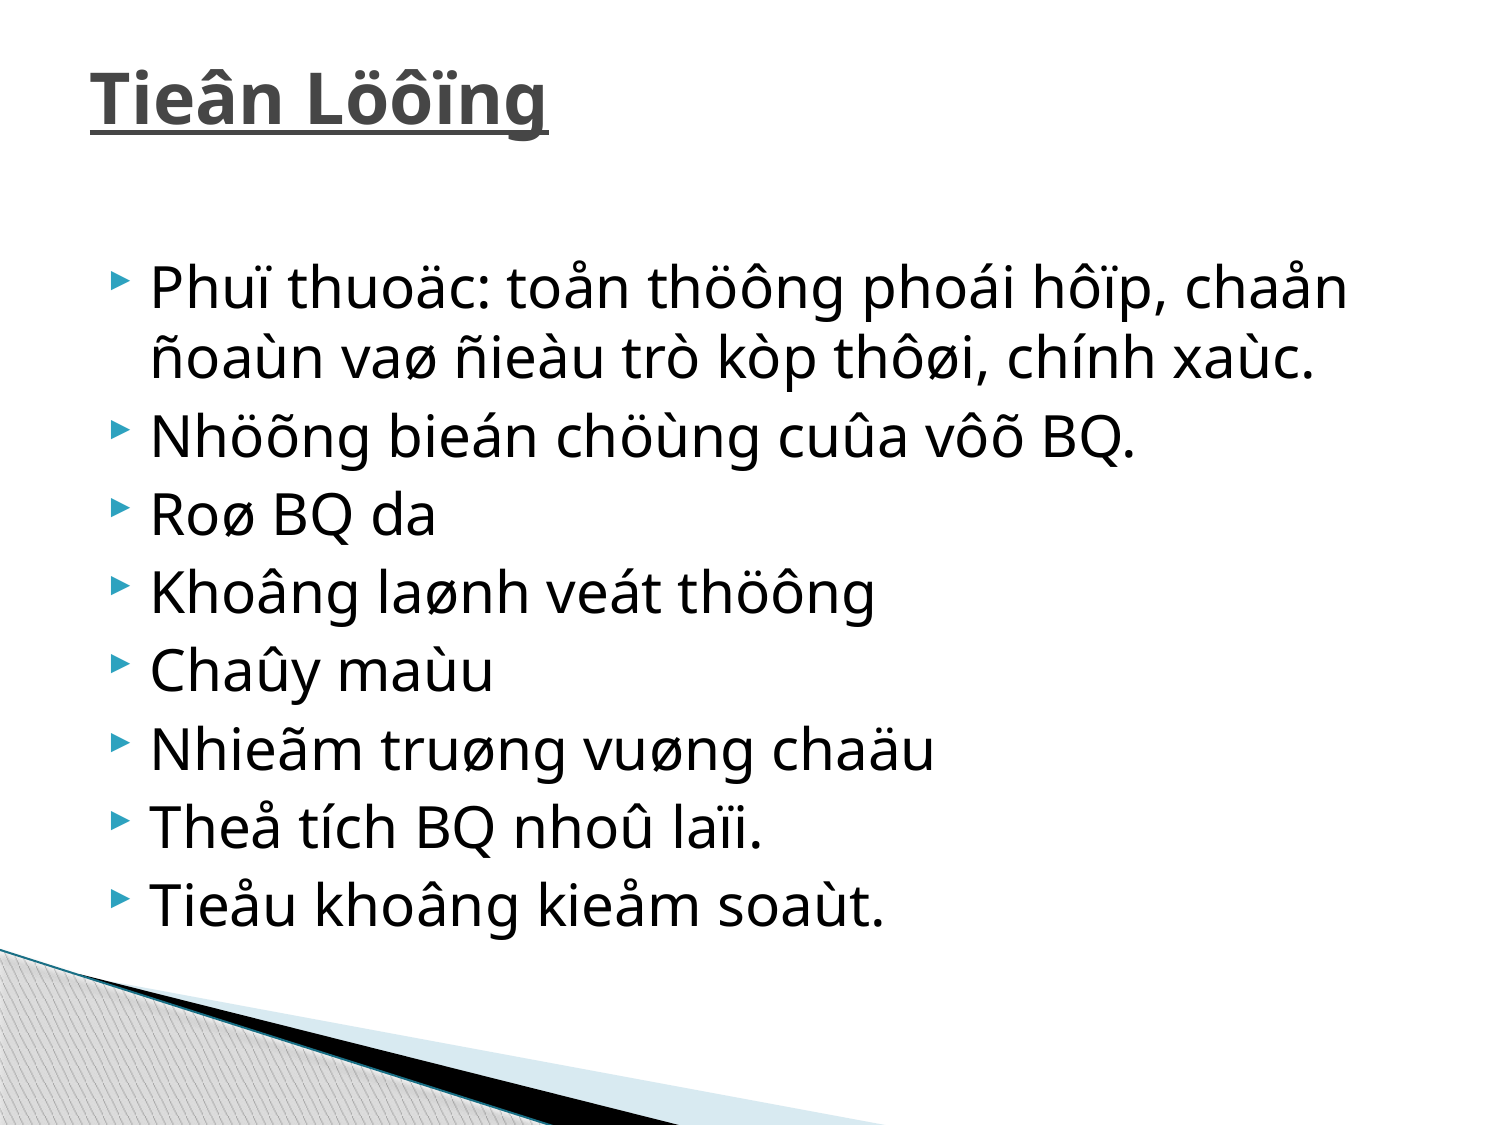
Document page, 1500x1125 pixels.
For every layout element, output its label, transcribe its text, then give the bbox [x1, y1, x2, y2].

list Phuï thuoäc: toån thöông phoái hôïp, chaån ñoaùn vaø ñieàu trò kòp thôøi, chính xaùc. Nhöõng bieán chöùng cuûa vôõ BQ. Roø BQ da Khoâng laønh veát thöông Chaûy maùu Nhieãm truøng vuøng chaäu Theå tích BQ nhoû laïi. Tieåu khoâng kieåm soaùt. [75, 243, 1425, 986]
title Tieân Löôïng [75, 45, 1425, 233]
